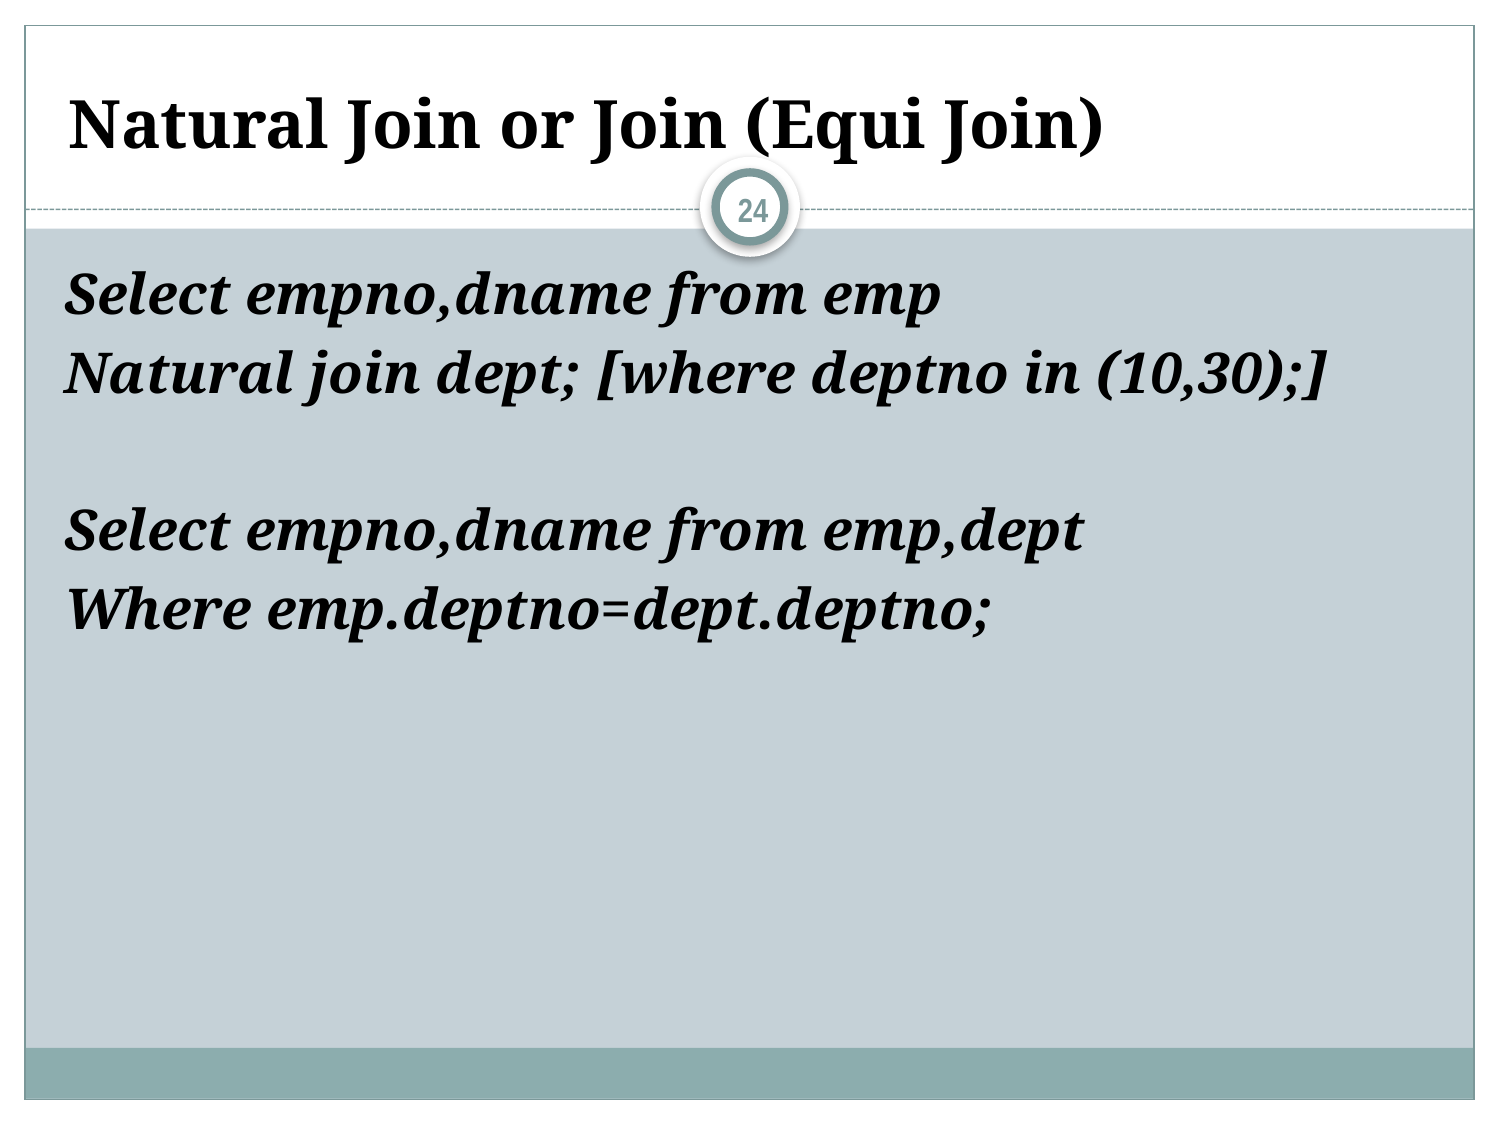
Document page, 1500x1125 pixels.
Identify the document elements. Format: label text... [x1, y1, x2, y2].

list Select empno,dname from emp Natural join dept; [where deptno in (10,30);] Select empno,dname from emp,dept Where emp.deptno=dept.deptno; [49, 250, 1445, 1001]
text_box Natural Join or Join (Equi Join) [0, 124, 1288, 250]
